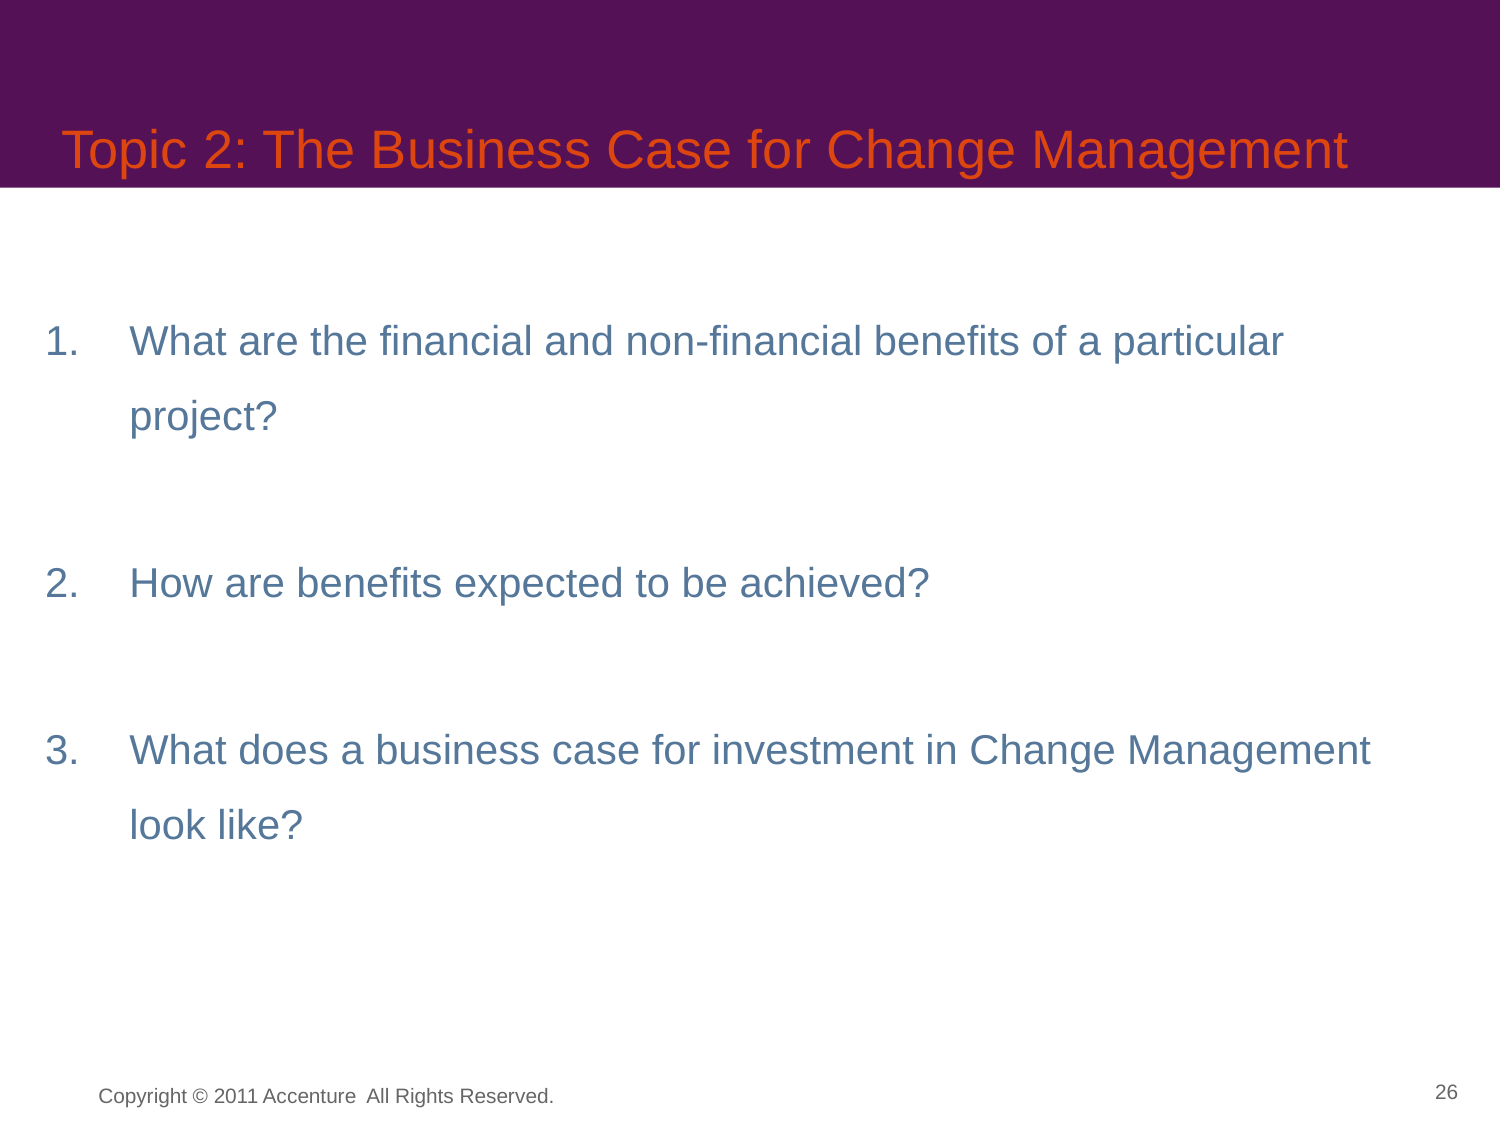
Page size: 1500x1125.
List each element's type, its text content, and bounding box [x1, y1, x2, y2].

text_box Copyright © 2011 Accenture All Rights Reserved. [83, 1075, 1475, 1116]
list What are the financial and non-financial benefits of a particular project? How are benefits expected to be achieved? What does a business case for investment in Change Management look like? [45, 230, 1423, 973]
title Topic 2: The Business Case for Change Management [46, 44, 1423, 187]
